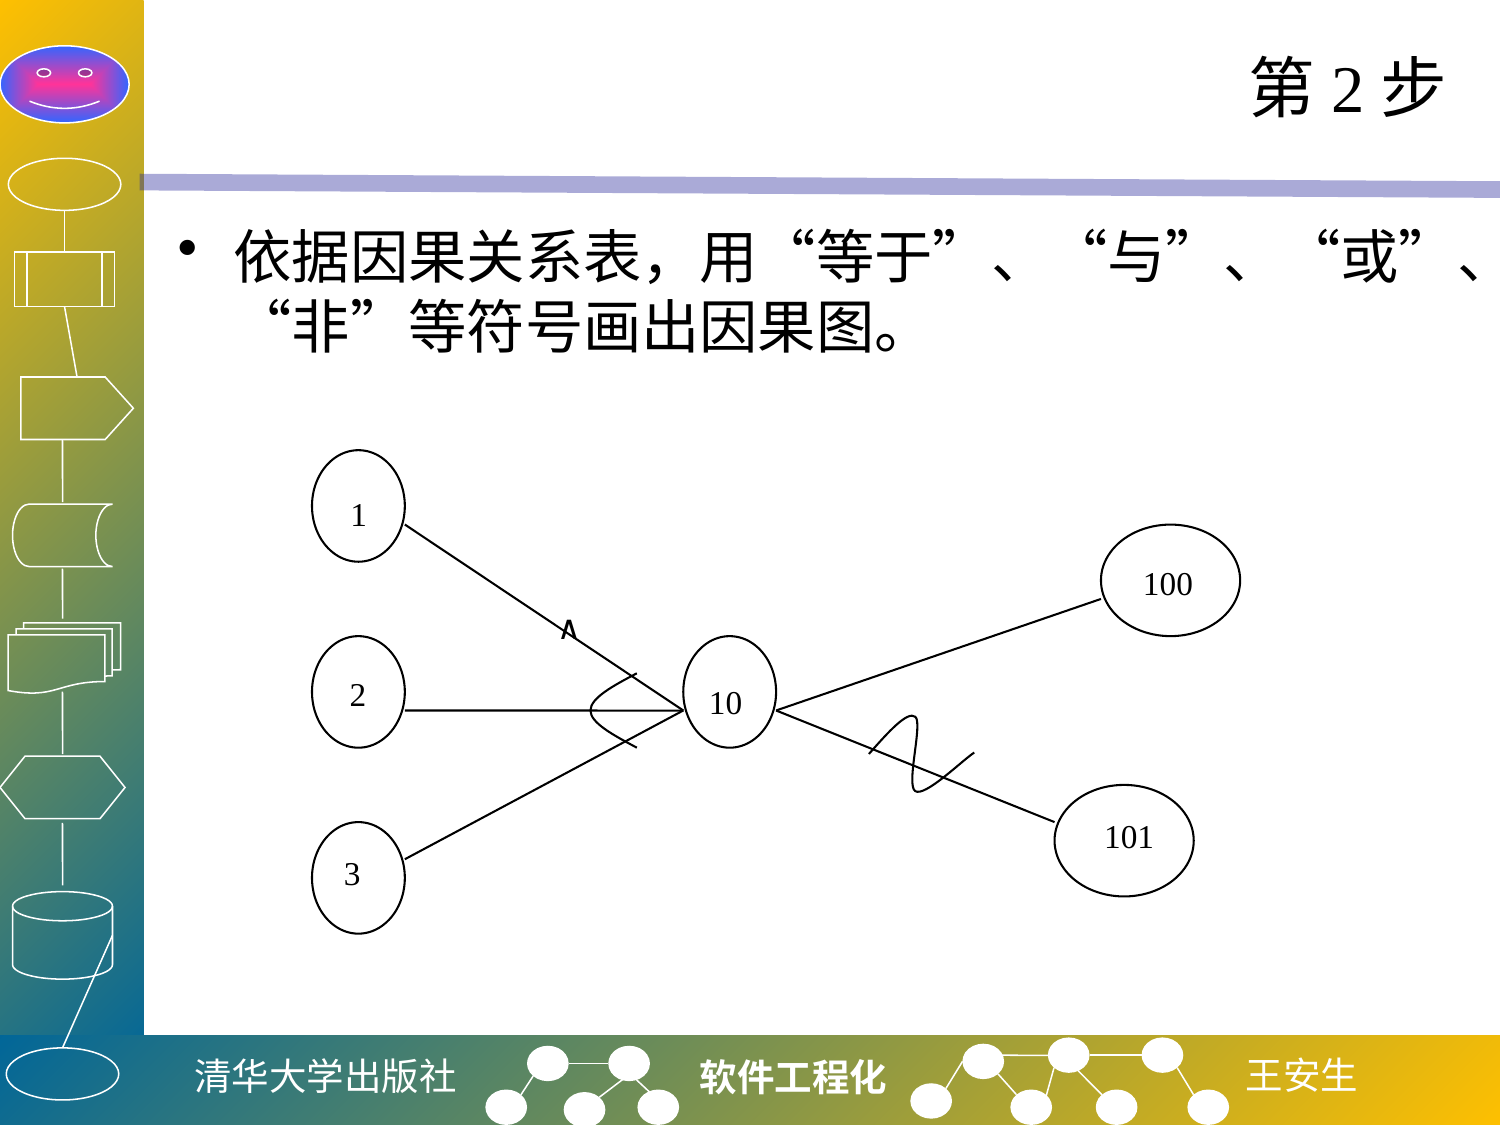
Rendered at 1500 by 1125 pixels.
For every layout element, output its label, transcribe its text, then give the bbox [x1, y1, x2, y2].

title 第2步 [187, 24, 1463, 147]
list 依据因果关系表，用“等于”、“与”、“或”、“非”等符号画出因果图。 [162, 212, 1476, 379]
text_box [311, 449, 1241, 957]
